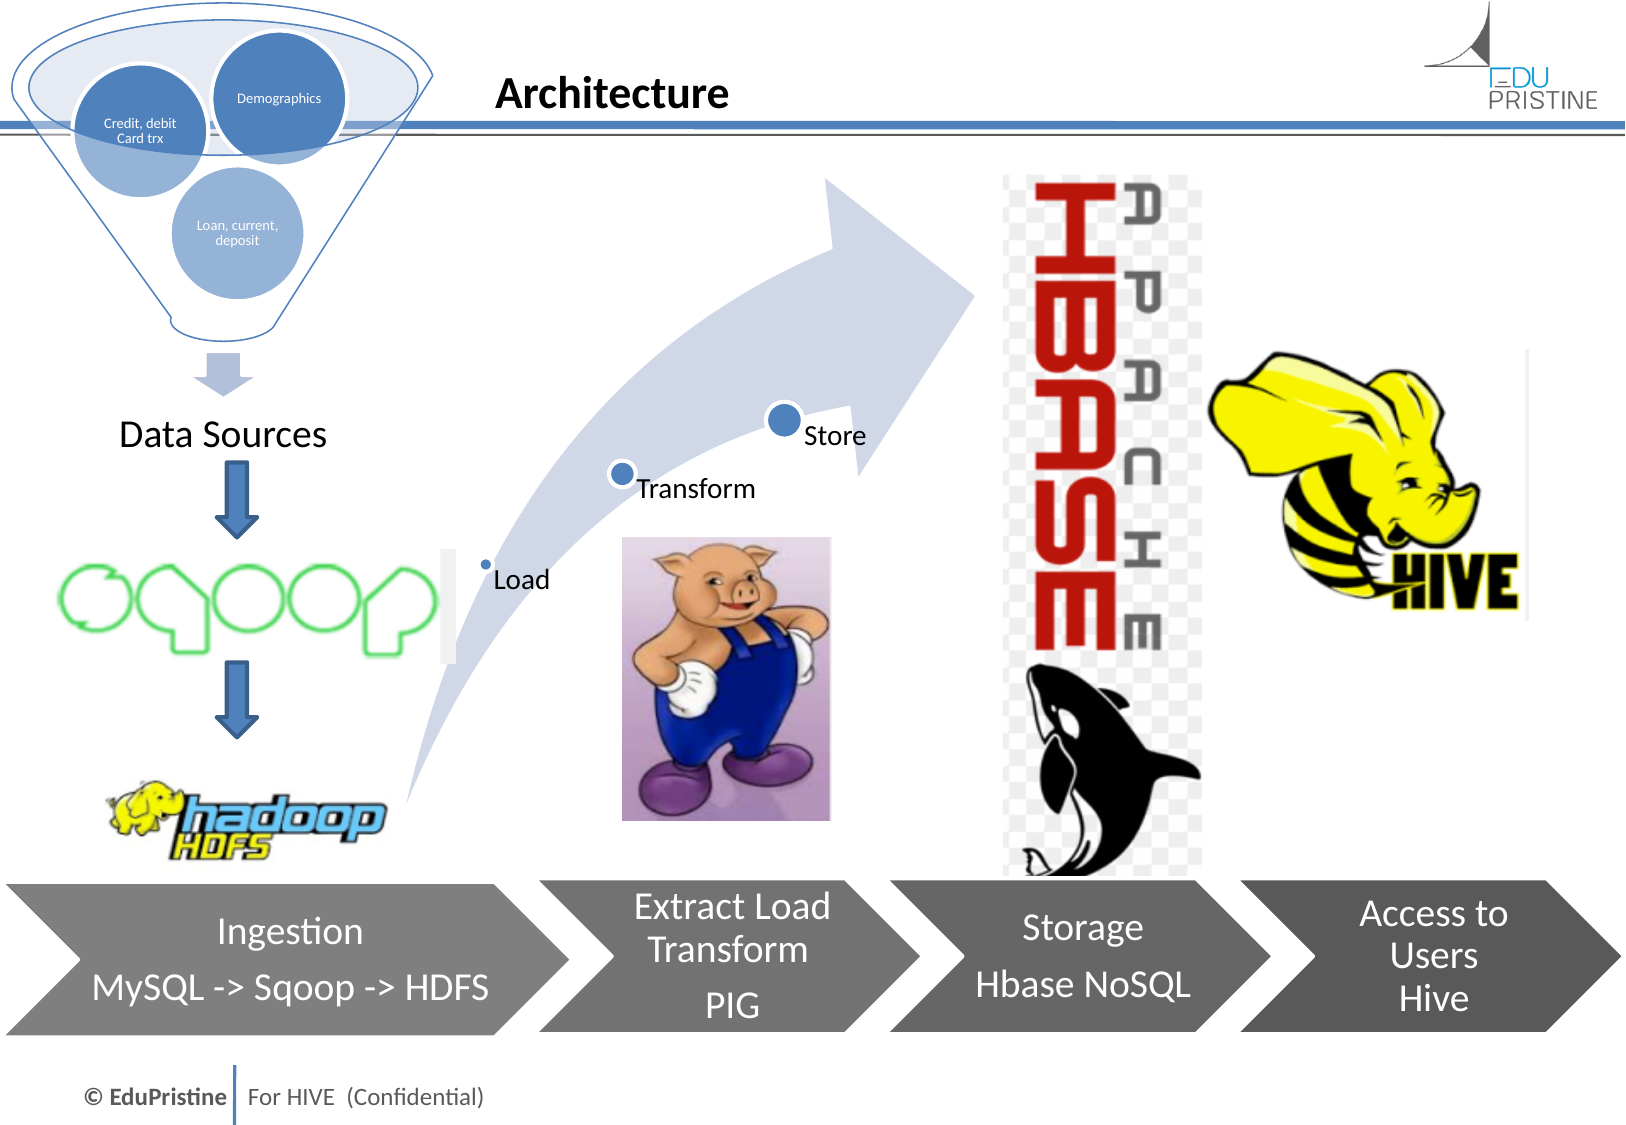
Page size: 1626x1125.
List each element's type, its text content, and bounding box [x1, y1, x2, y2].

picture [1424, 1, 1597, 109]
title Architecture [552, 9, 1413, 126]
picture [47, 549, 456, 665]
picture [101, 762, 398, 874]
picture [622, 175, 1529, 874]
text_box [405, 174, 976, 805]
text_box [0, 874, 1625, 1038]
text_box [214, 493, 260, 540]
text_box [0, 0, 549, 484]
text_box [214, 673, 260, 740]
